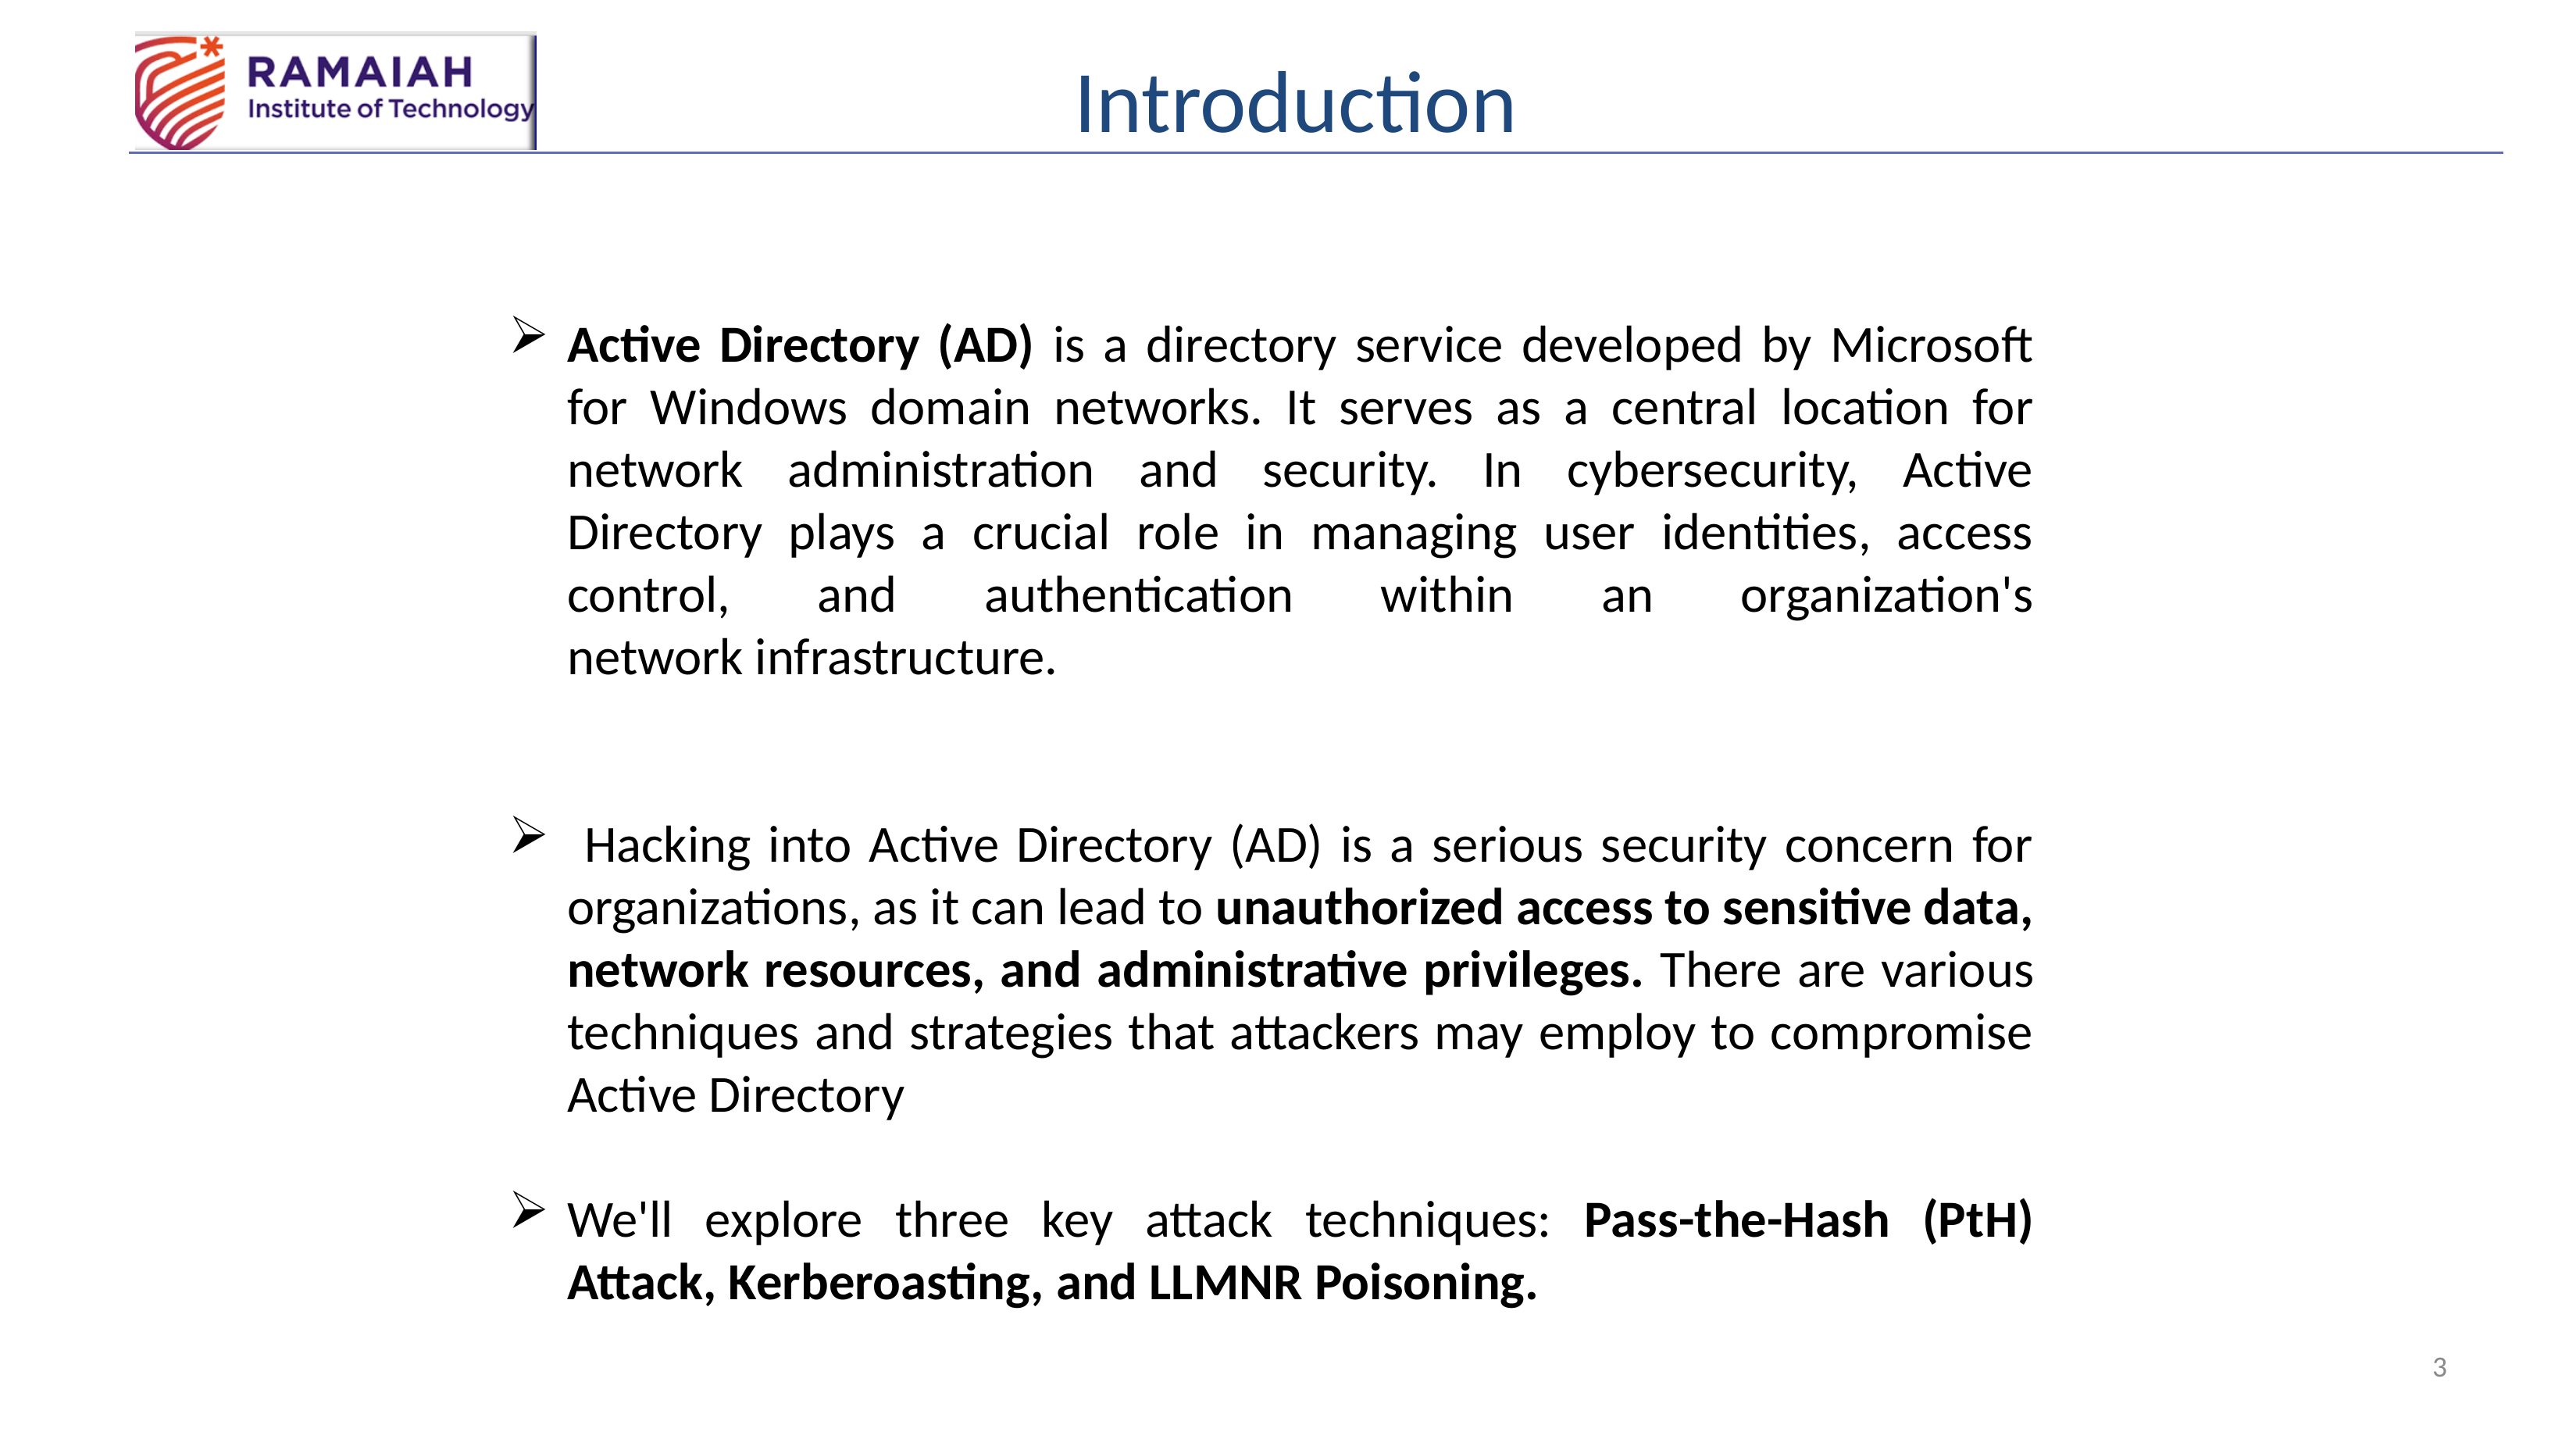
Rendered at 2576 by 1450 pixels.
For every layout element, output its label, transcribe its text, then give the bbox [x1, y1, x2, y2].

text_box 3 [1854, 1348, 2447, 1384]
text_box Active Directory (AD) is a directory service developed by Microsoft for Windows domain networks. It serves as a central location for network administration and security. In cybersecurity, Active Directory plays a crucial role in managing user identities, access control, and authentication within an organization's network infrastructure. Hacking into Active Directory (AD) is a serious security concern for organizations, as it can lead to unauthorized access to sensitive data, network resources, and administrative privileges. There are various techniques and strategies that attackers may employ to compromise Active Directory We'll explore three key attack techniques: Pass-the-Hash (PtH) Attack, Kerberoasting, and LLMNR Poisoning. [497, 304, 2046, 1316]
text_box Introduction [1072, 42, 1560, 150]
picture [135, 30, 537, 151]
